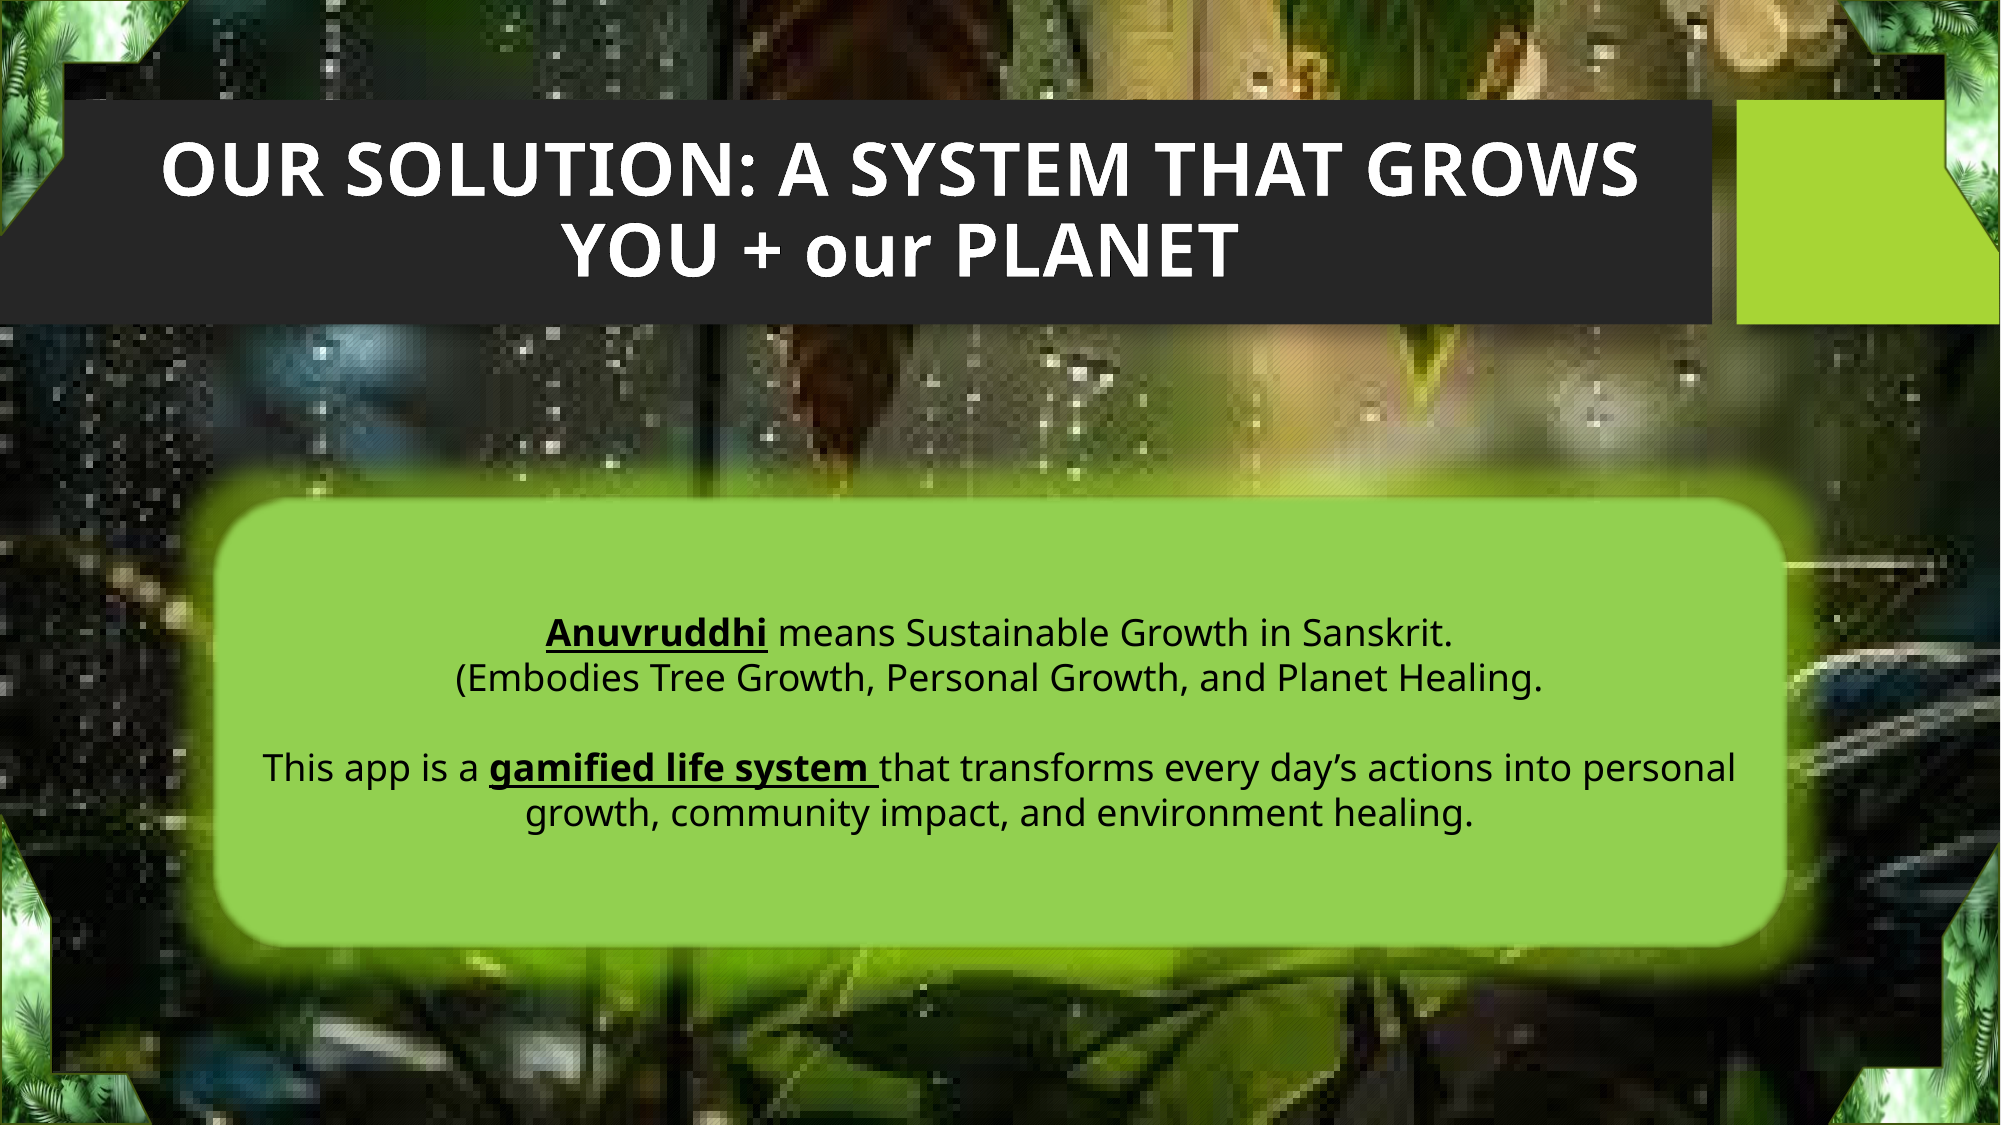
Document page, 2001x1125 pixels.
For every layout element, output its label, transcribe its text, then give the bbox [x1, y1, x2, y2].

title OUR SOLUTION: A SYSTEM THAT GROWS YOU + our PLANET [111, 123, 1689, 301]
text_box Anuvruddhi means Sustainable Growth in Sanskrit. (Embodies Tree Growth, Personal Growth, and Planet Healing. This app is a gamified life system that transforms every day’s actions into personal growth, community impact, and environment healing. [219, 503, 1782, 942]
picture [0, 0, 2001, 1125]
